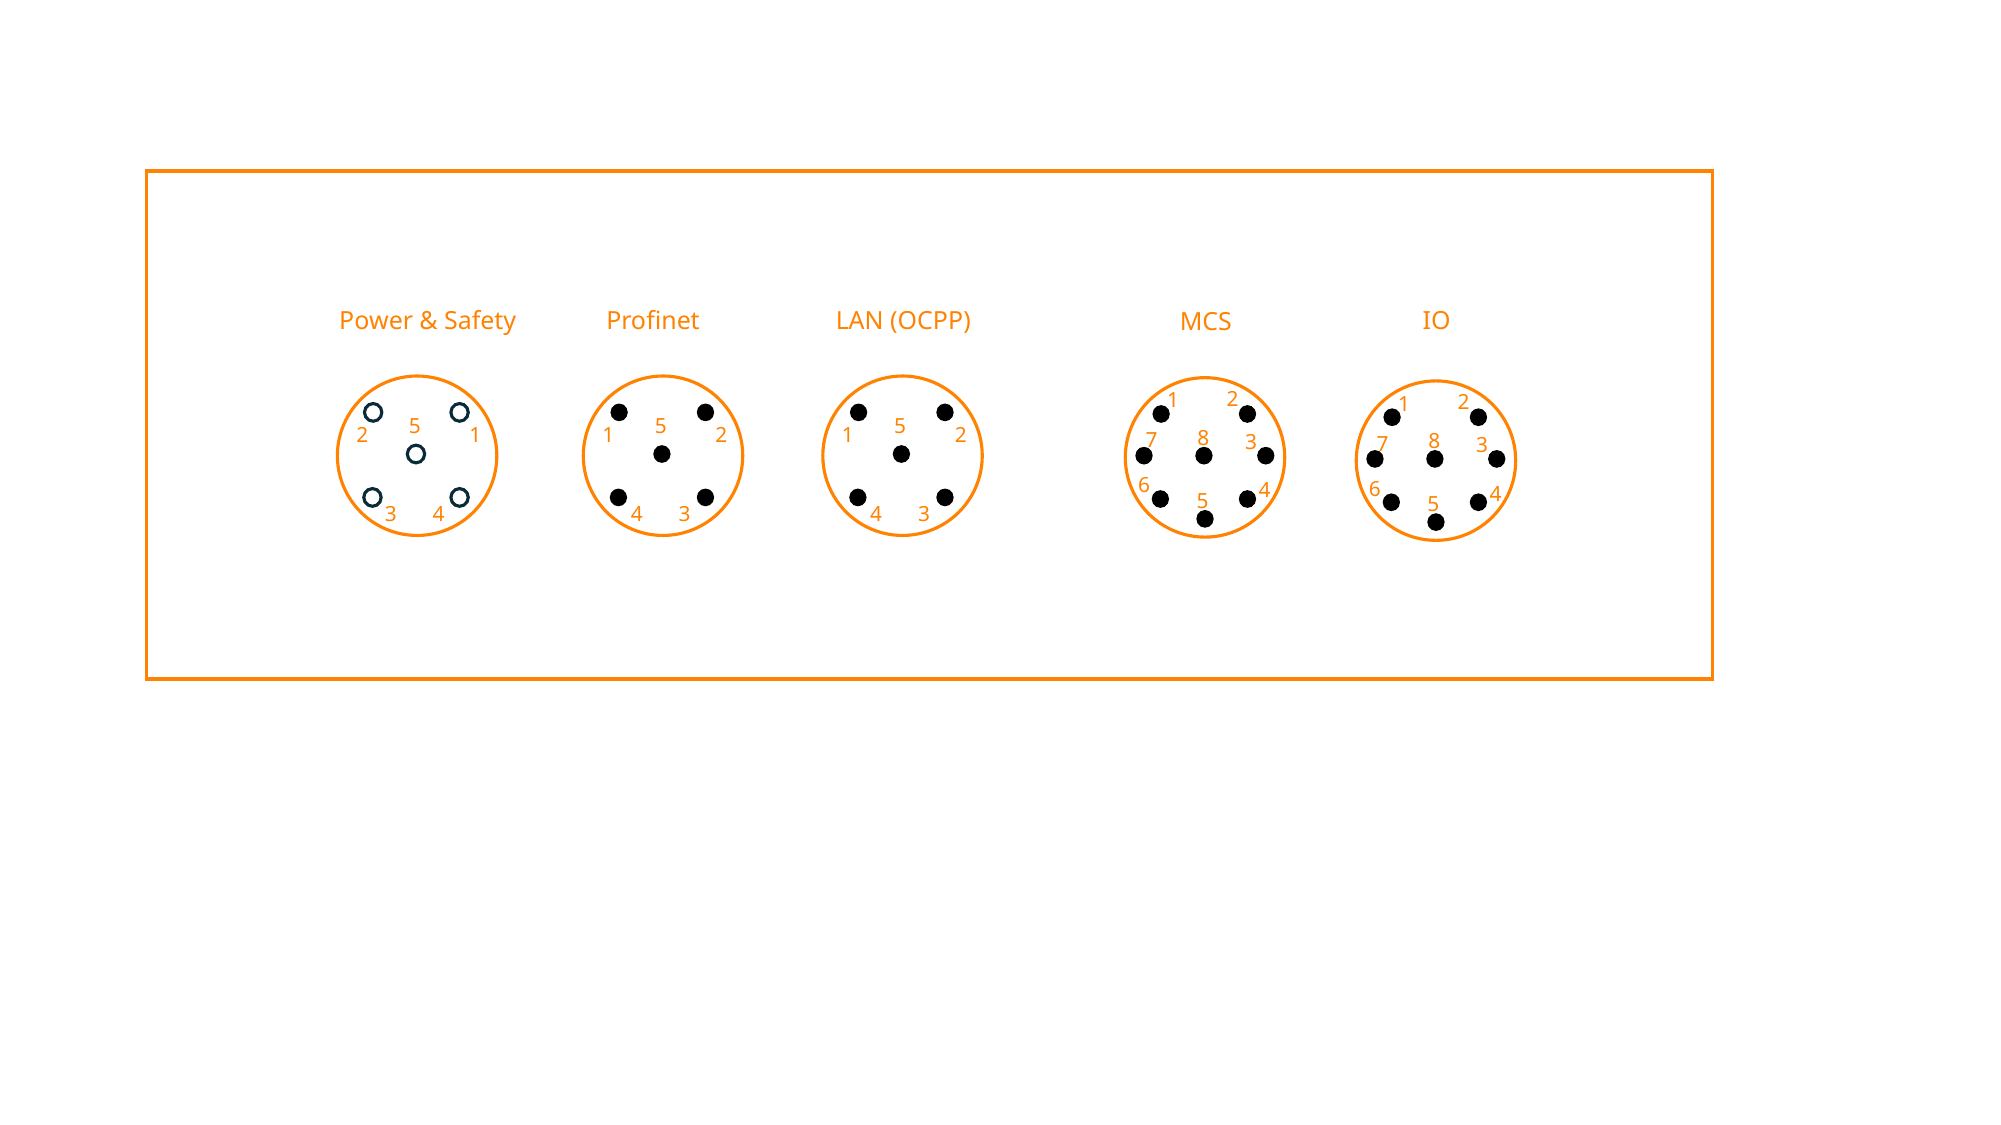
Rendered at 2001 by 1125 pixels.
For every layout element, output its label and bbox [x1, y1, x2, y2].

text_box [146, 170, 1714, 680]
